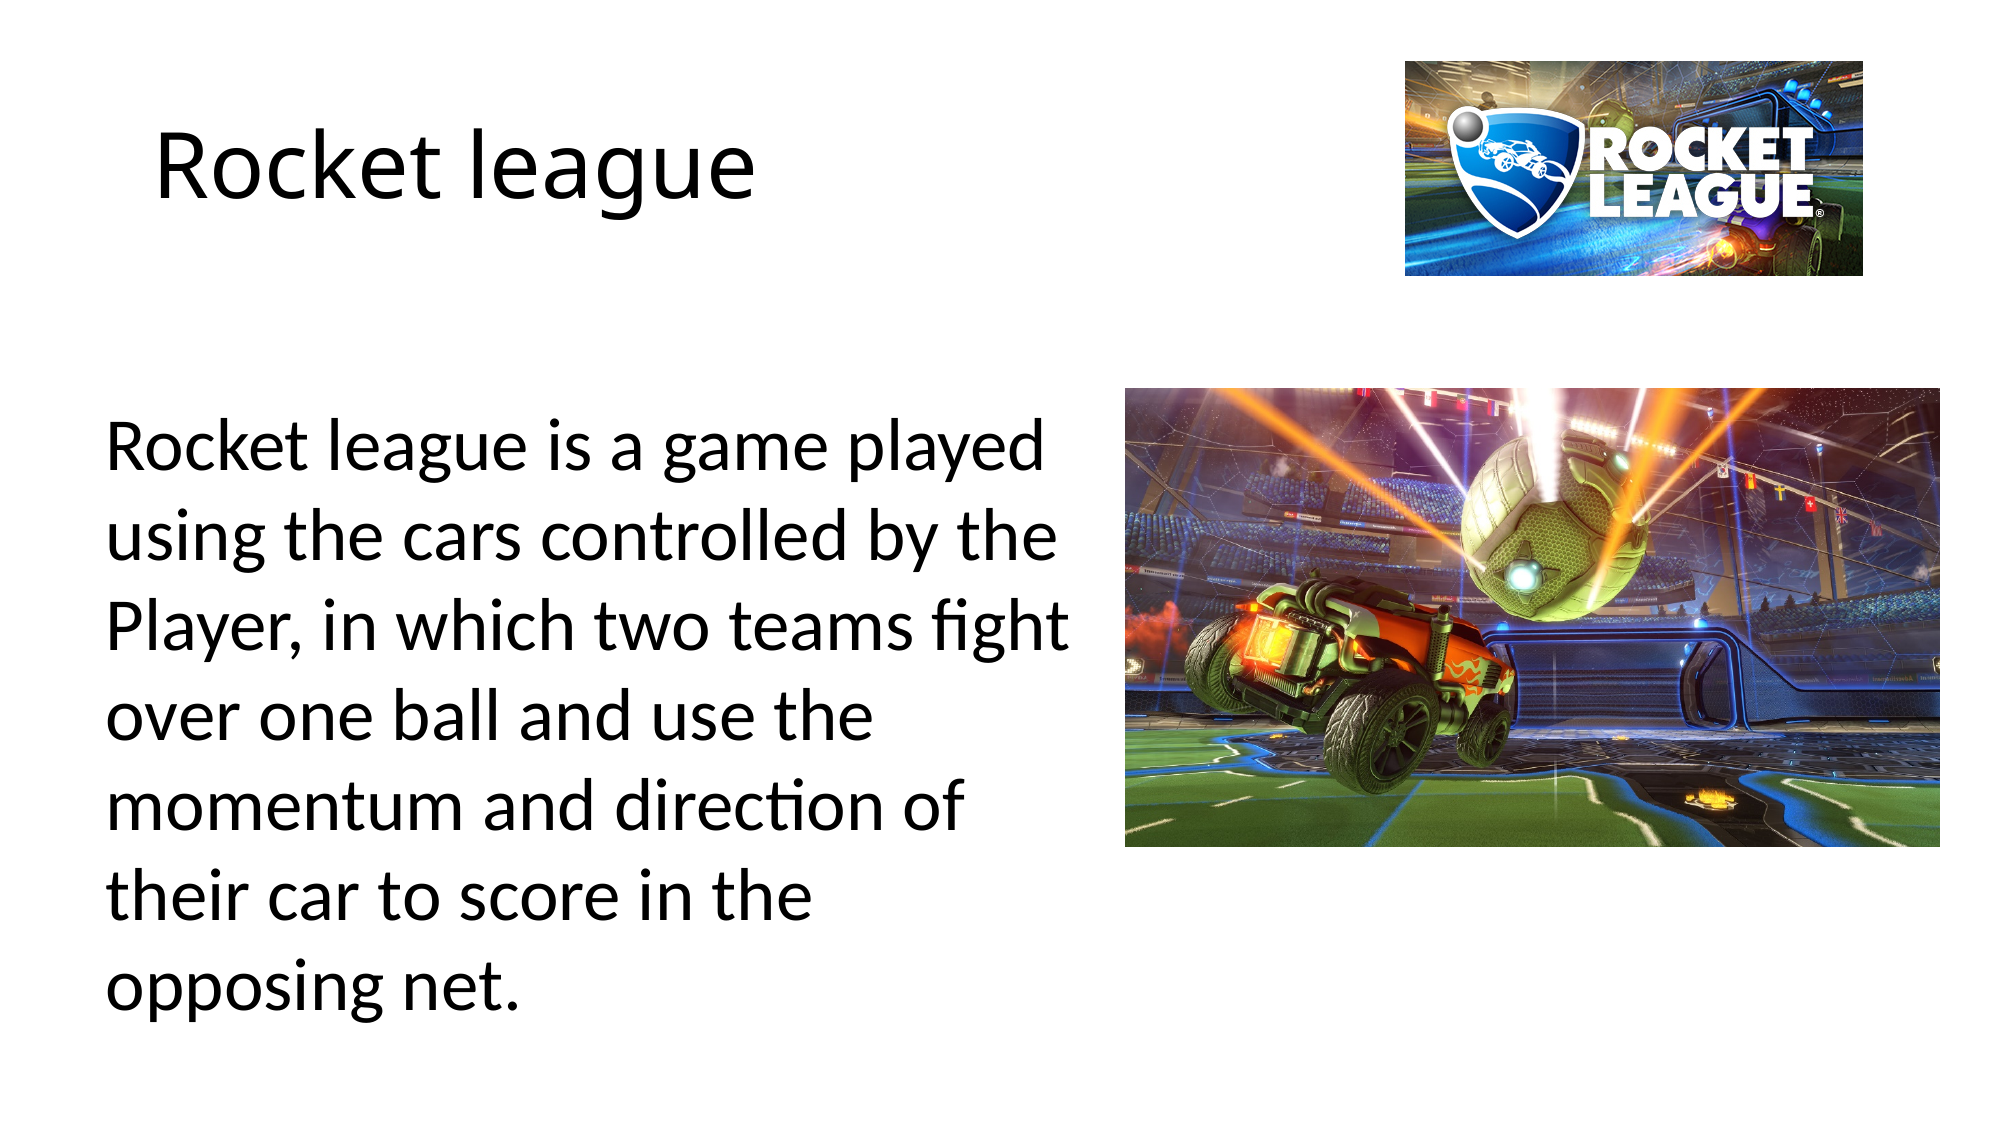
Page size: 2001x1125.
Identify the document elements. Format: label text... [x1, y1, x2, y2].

picture [1124, 388, 1940, 847]
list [1405, 61, 1863, 276]
text_box Rocket league is a game played using the cars controlled by the Player, in which two teams fight over one ball and use the momentum and direction of their car to score in the opposing net. [91, 388, 1125, 1034]
title Rocket league [137, 59, 1863, 278]
